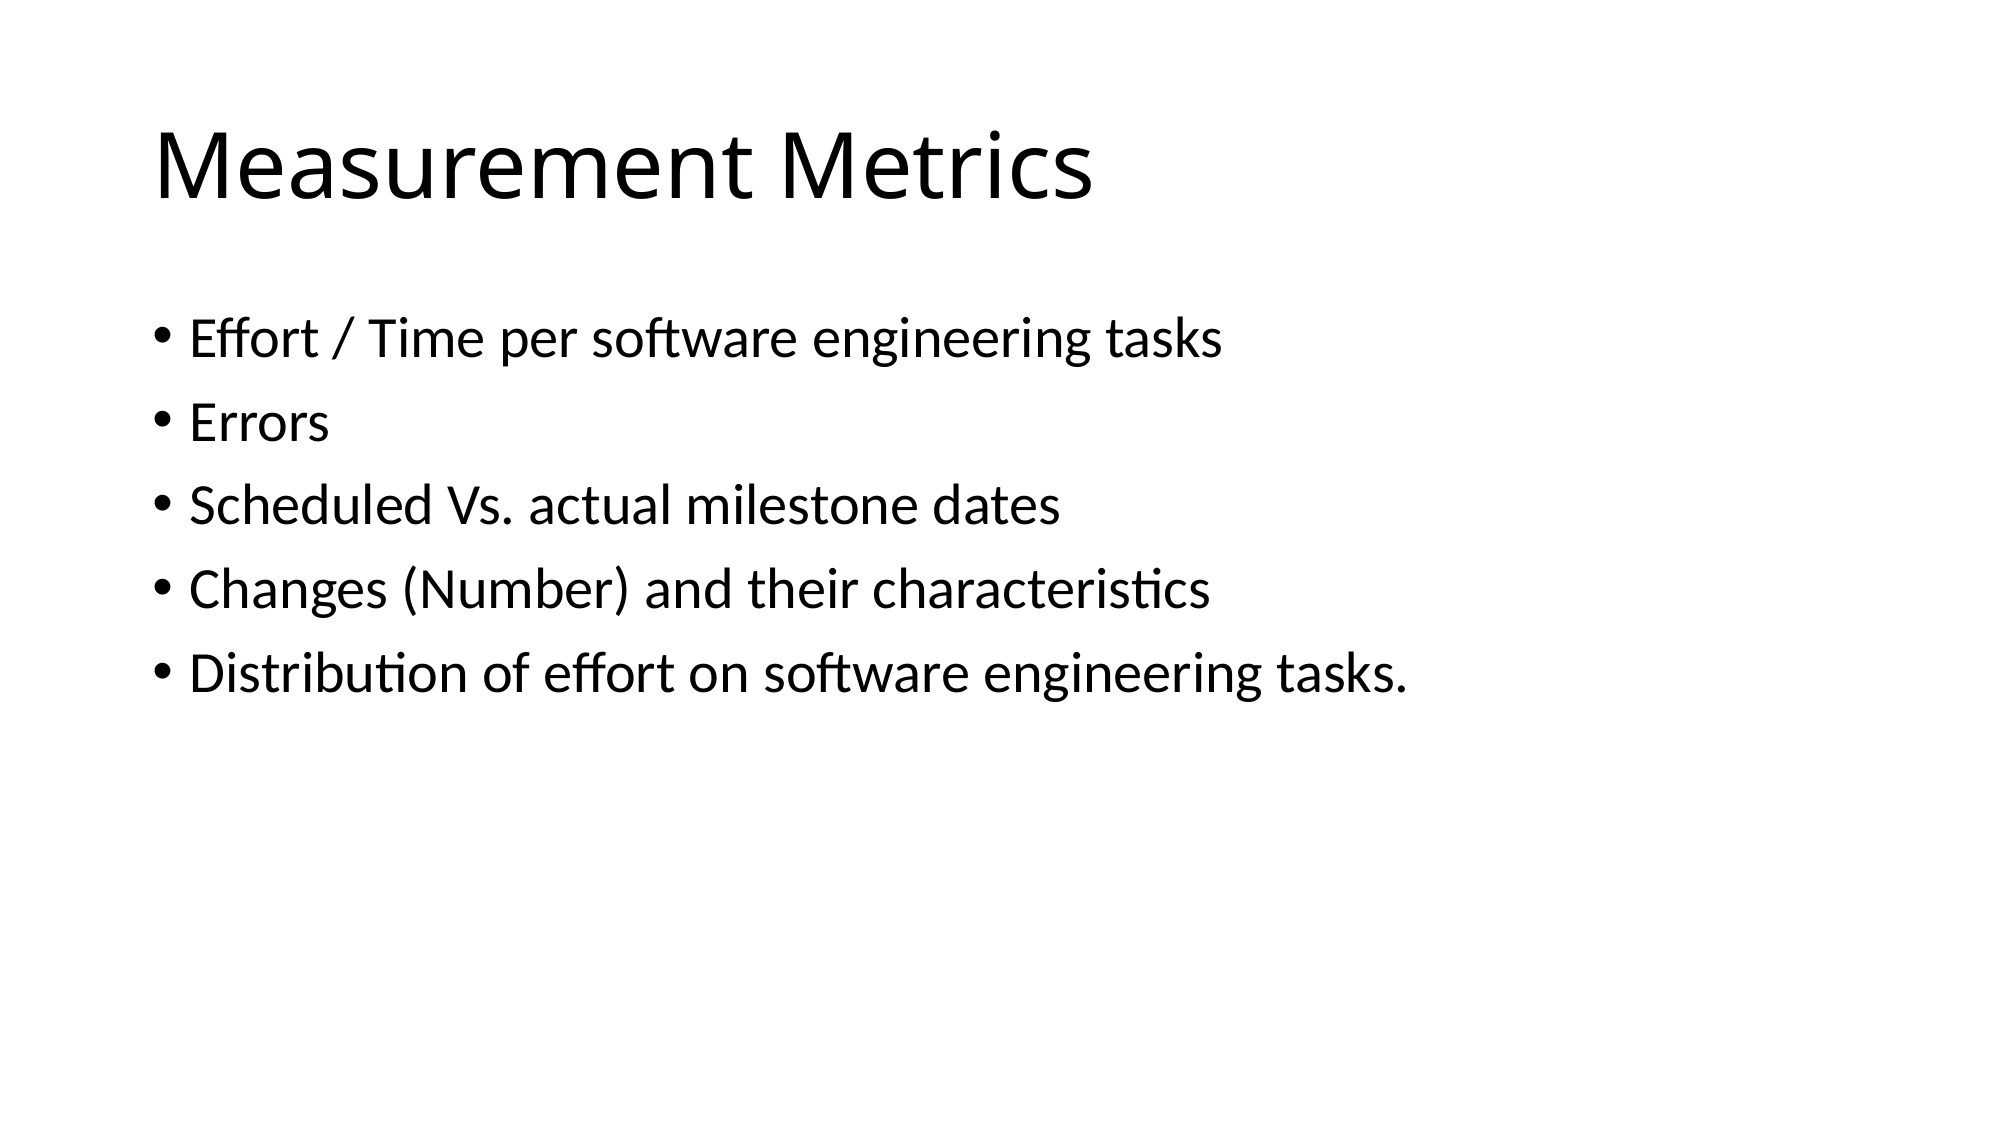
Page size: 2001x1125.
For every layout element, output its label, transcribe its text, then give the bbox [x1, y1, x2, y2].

title Measurement Metrics [137, 59, 1863, 278]
list Effort / Time per software engineering tasks Errors Scheduled Vs. actual milestone dates Changes (Number) and their characteristics Distribution of effort on software engineering tasks. [137, 299, 1863, 1014]
